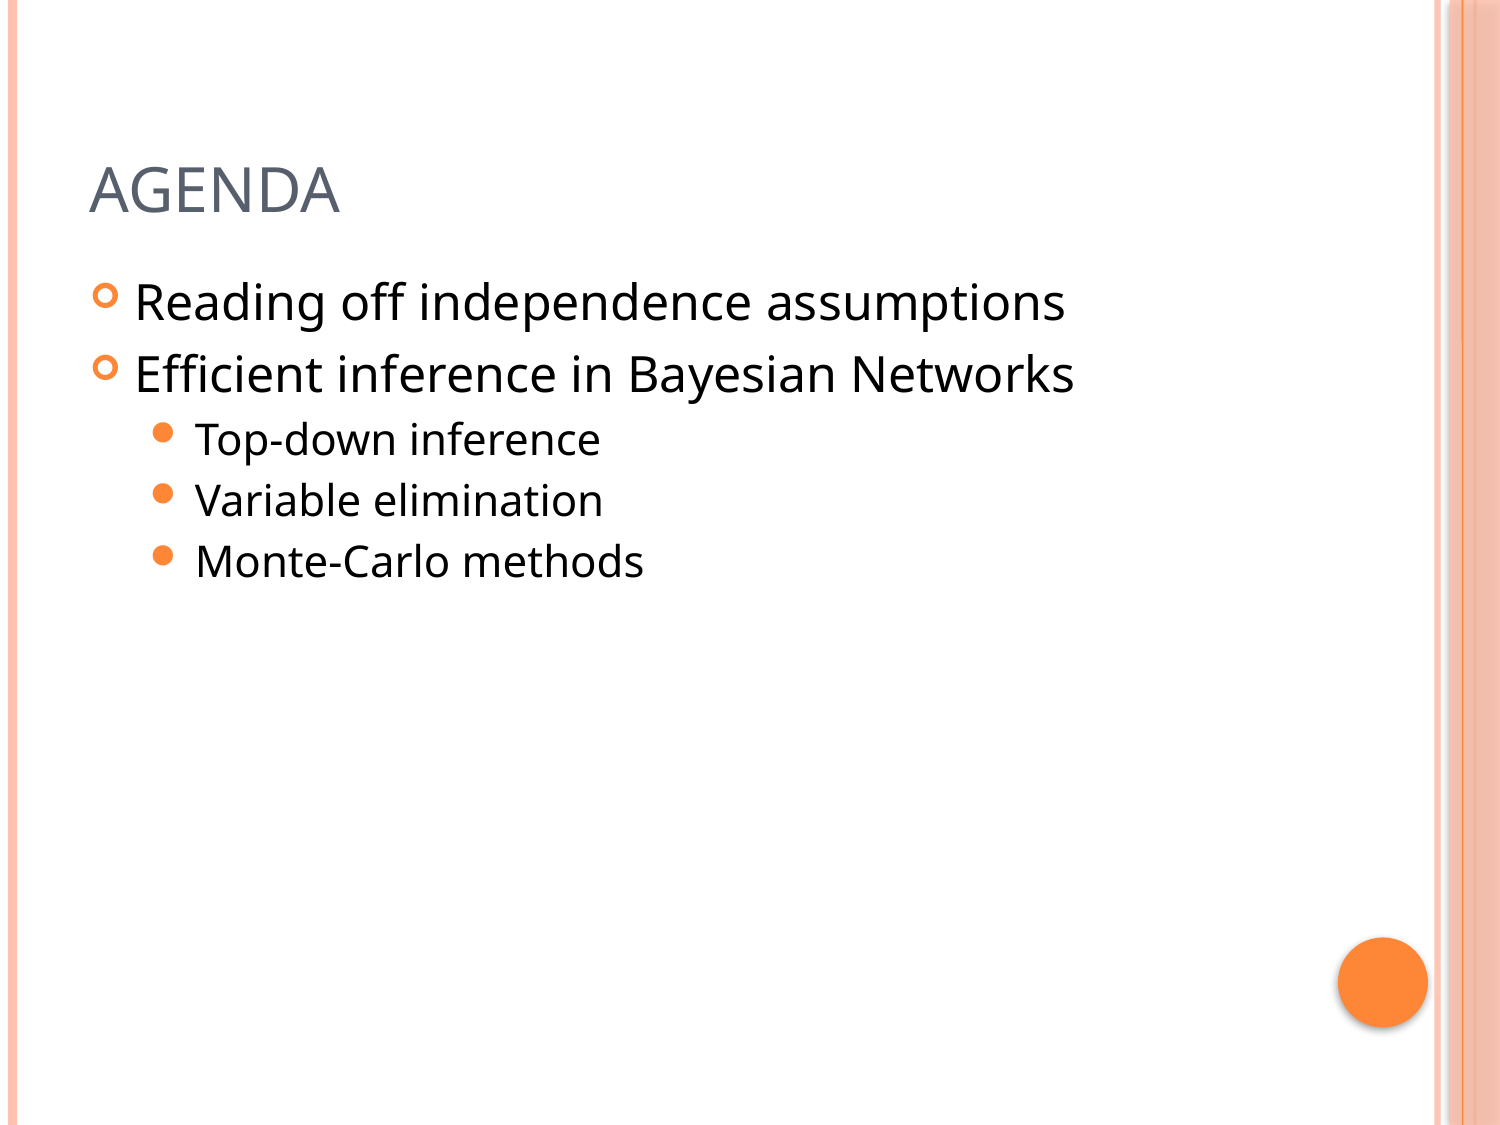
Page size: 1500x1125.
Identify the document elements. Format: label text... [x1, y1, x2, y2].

list Reading off independence assumptions Efficient inference in Bayesian Networks Top-down inference Variable elimination Monte-Carlo methods [75, 262, 1300, 1062]
title Agenda [75, 45, 1300, 233]
